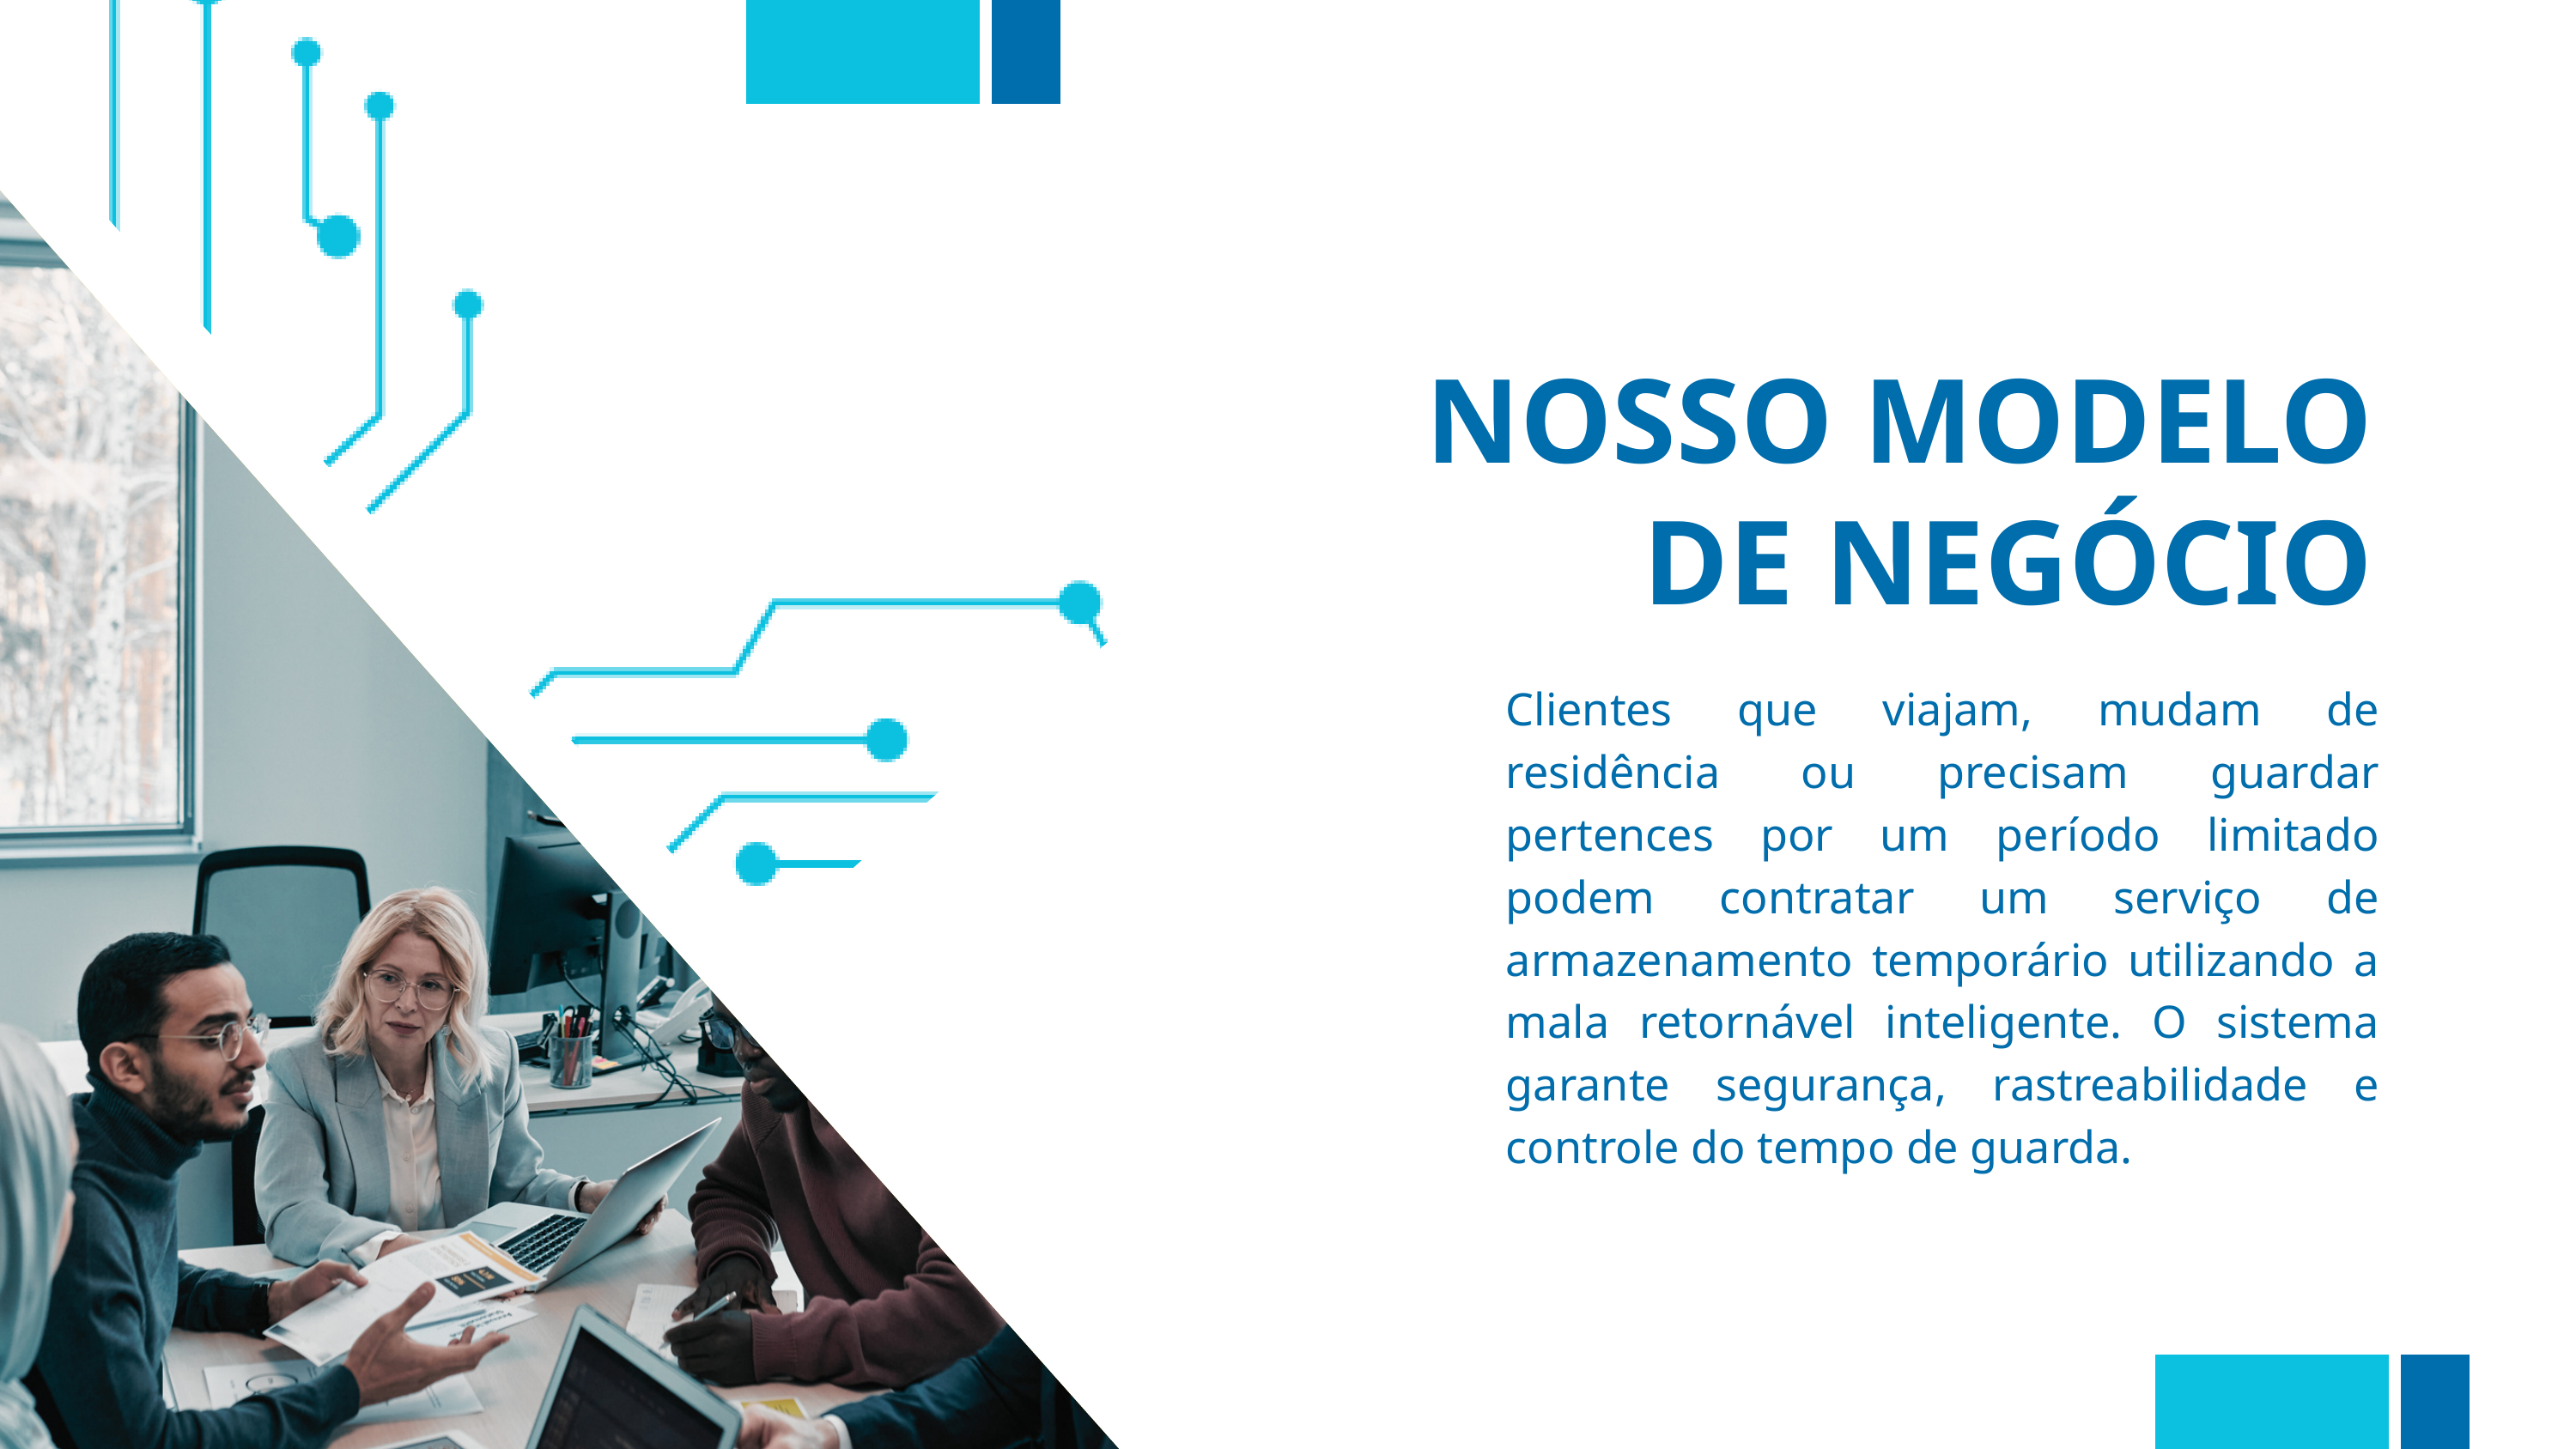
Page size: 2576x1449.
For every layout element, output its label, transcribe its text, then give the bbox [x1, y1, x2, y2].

text_box Clientes que viajam, mudam de residência ou precisam guardar pertences por um período limitado podem contratar um serviço de armazenamento temporário utilizando a mala retornável inteligente. O sistema garante segurança, rastreabilidade e controle do tempo de guarda. [1505, 671, 2380, 1173]
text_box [2154, 1355, 2390, 1449]
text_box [0, 112, 1188, 1449]
text_box NOSSO MODELO DE NEGÓCIO [1312, 343, 2373, 628]
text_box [991, 0, 1061, 104]
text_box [2400, 1355, 2470, 1449]
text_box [745, 0, 981, 104]
text_box [1062, 0, 1614, 569]
text_box [980, 0, 990, 112]
text_box [0, 0, 744, 112]
